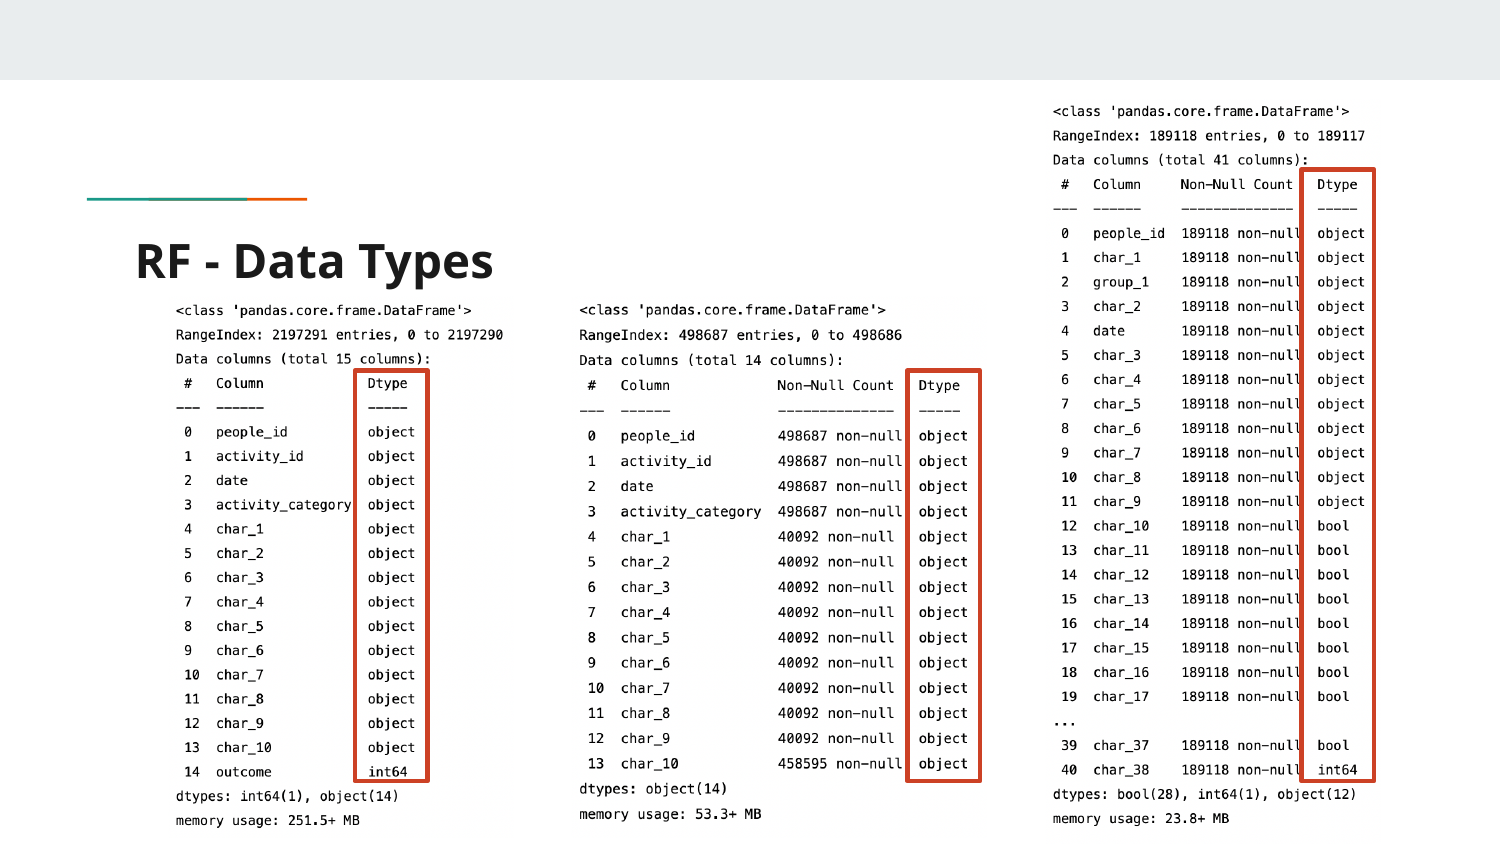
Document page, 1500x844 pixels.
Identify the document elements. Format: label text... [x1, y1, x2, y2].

picture [1045, 99, 1382, 844]
title RF - Data Types [119, 216, 1040, 305]
picture [571, 296, 988, 838]
picture [168, 296, 514, 838]
